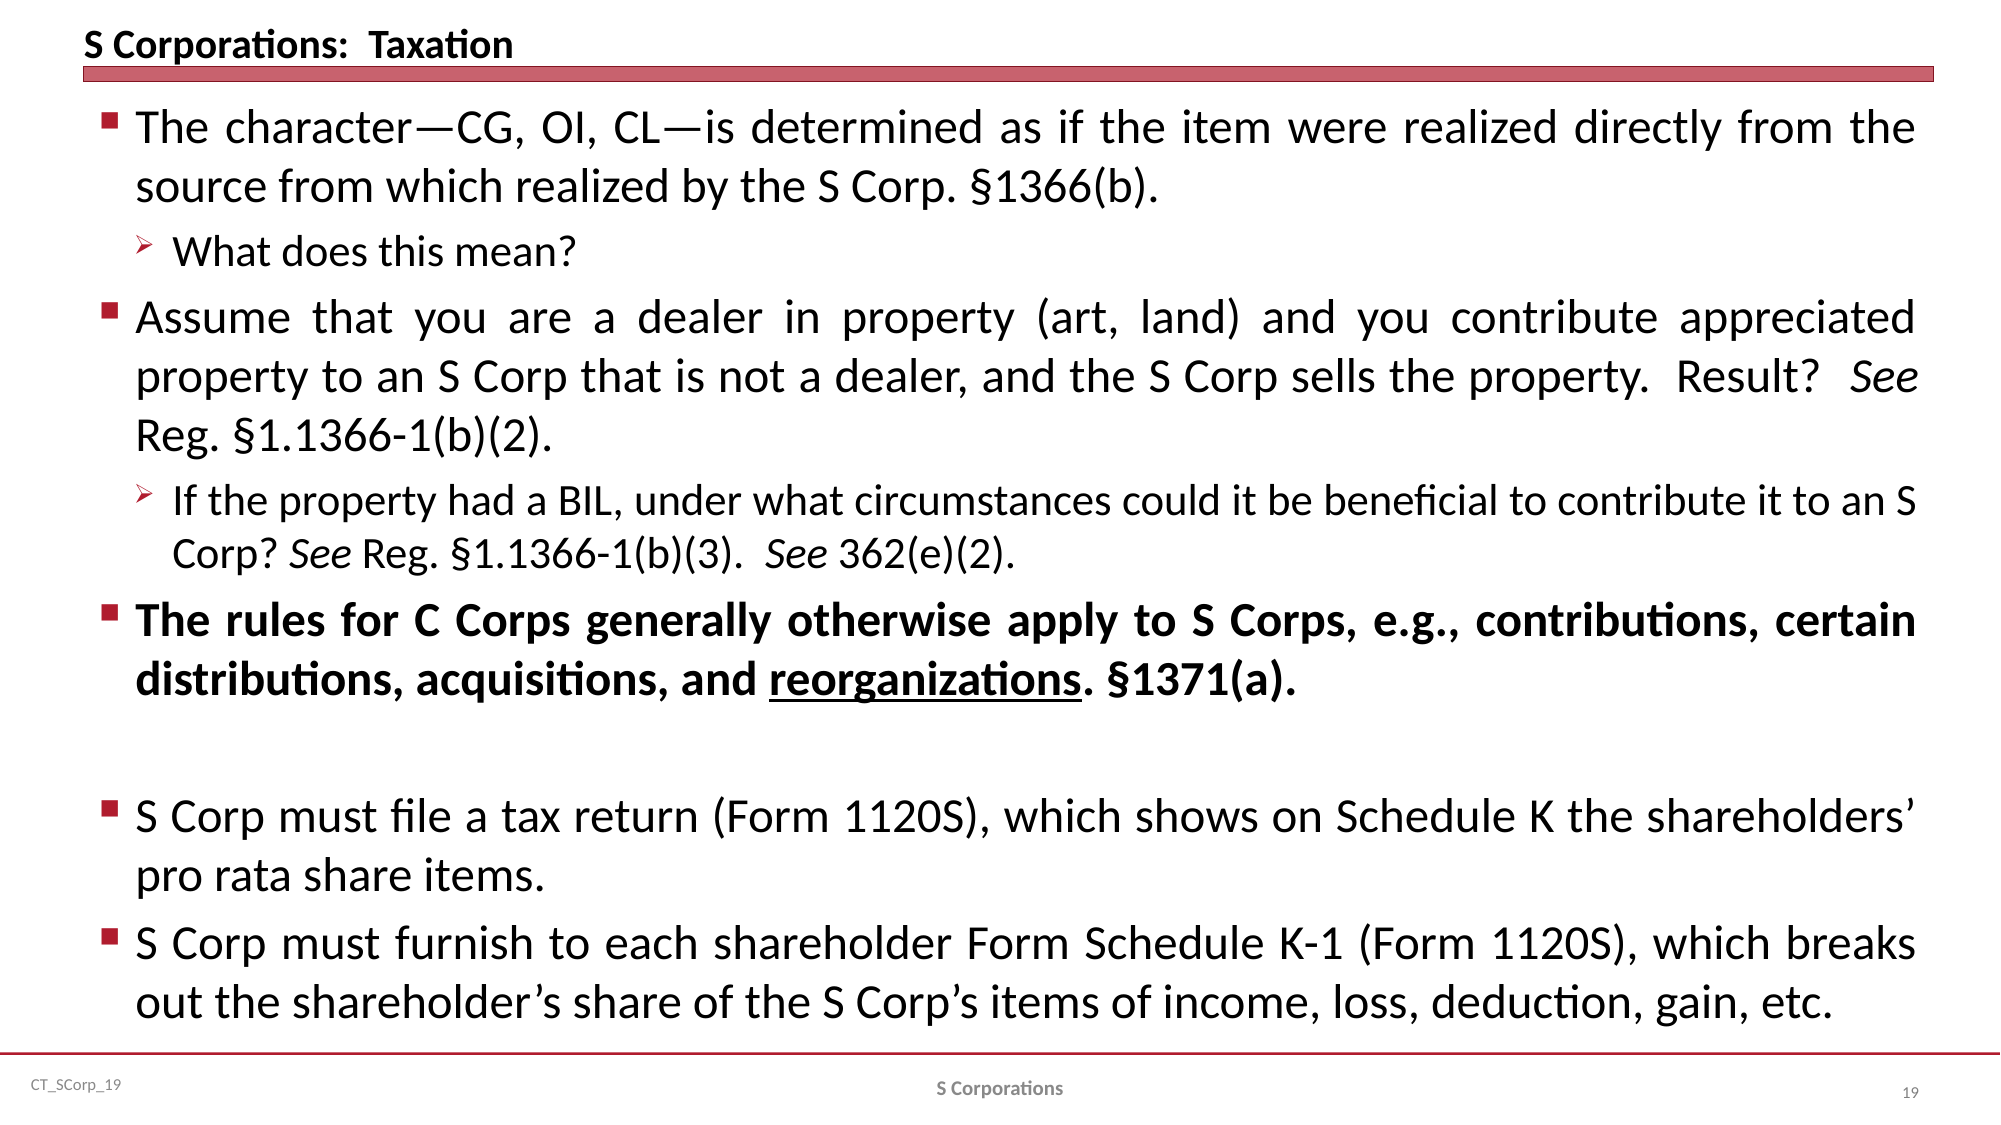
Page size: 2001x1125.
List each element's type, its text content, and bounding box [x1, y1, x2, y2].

title S Corporations: Taxation [83, 6, 1935, 67]
list The character—CG, OI, CL—is determined as if the item were realized directly from the source from which realized by the S Corp. §1366(b). What does this mean? Assume that you are a dealer in property (art, land) and you contribute appreciated property to an S Corp that is not a dealer, and the S Corp sells the property. Result? See Reg. §1.1366-1(b)(2). If the property had a BIL, under what circumstances could it be beneficial to contribute it to an S Corp? See Reg. §1.1366-1(b)(3). See 362(e)(2). The rules for C Corps generally otherwise apply to S Corps, e.g., contributions, certain distributions, acquisitions, and reorganizations. §1371(a). S Corp must file a tax return (Form 1120S), which shows on Schedule K the shareholders’ pro rata share items. S Corp must furnish to each shareholder Form Schedule K-1 (Form 1120S), which breaks out the shareholder’s share of the S Corp’s items of income, loss, deduction, gain, etc. [83, 87, 1934, 1041]
footer S Corporations [683, 1056, 1317, 1117]
slide_number 19 [1834, 1061, 1934, 1122]
